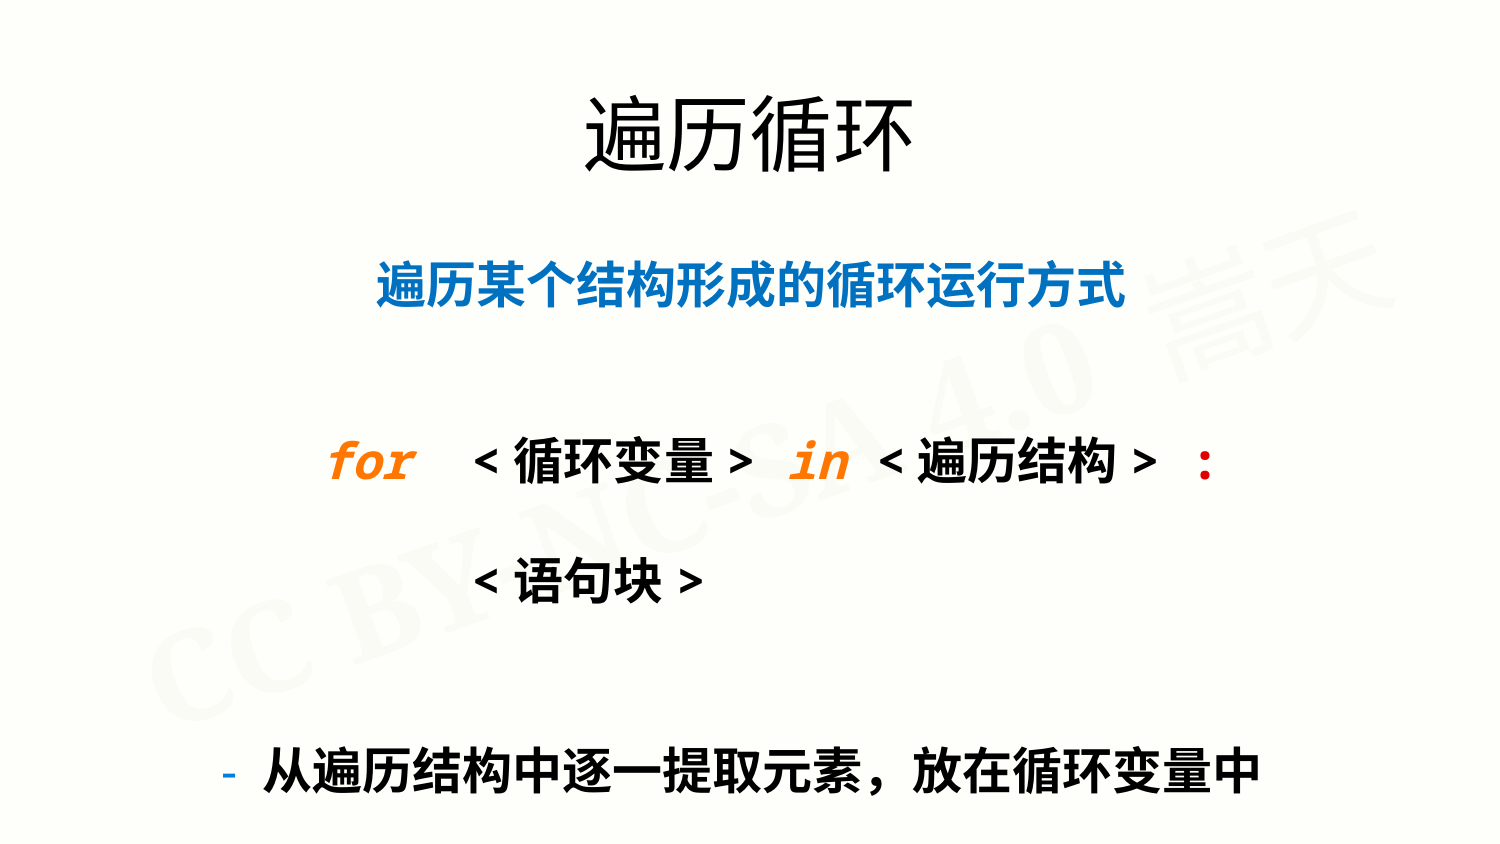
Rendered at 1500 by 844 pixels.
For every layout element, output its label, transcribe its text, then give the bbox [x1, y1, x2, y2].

text_box for <循环变量> in <遍历结构> : <语句块> [306, 362, 1217, 622]
text_box - 从遍历结构中逐一提取元素，放在循环变量中 [206, 672, 1317, 808]
text_box 遍历某个结构形成的循环运行方式 [1, 215, 1500, 321]
text_box 遍历循环 [0, 79, 1500, 211]
